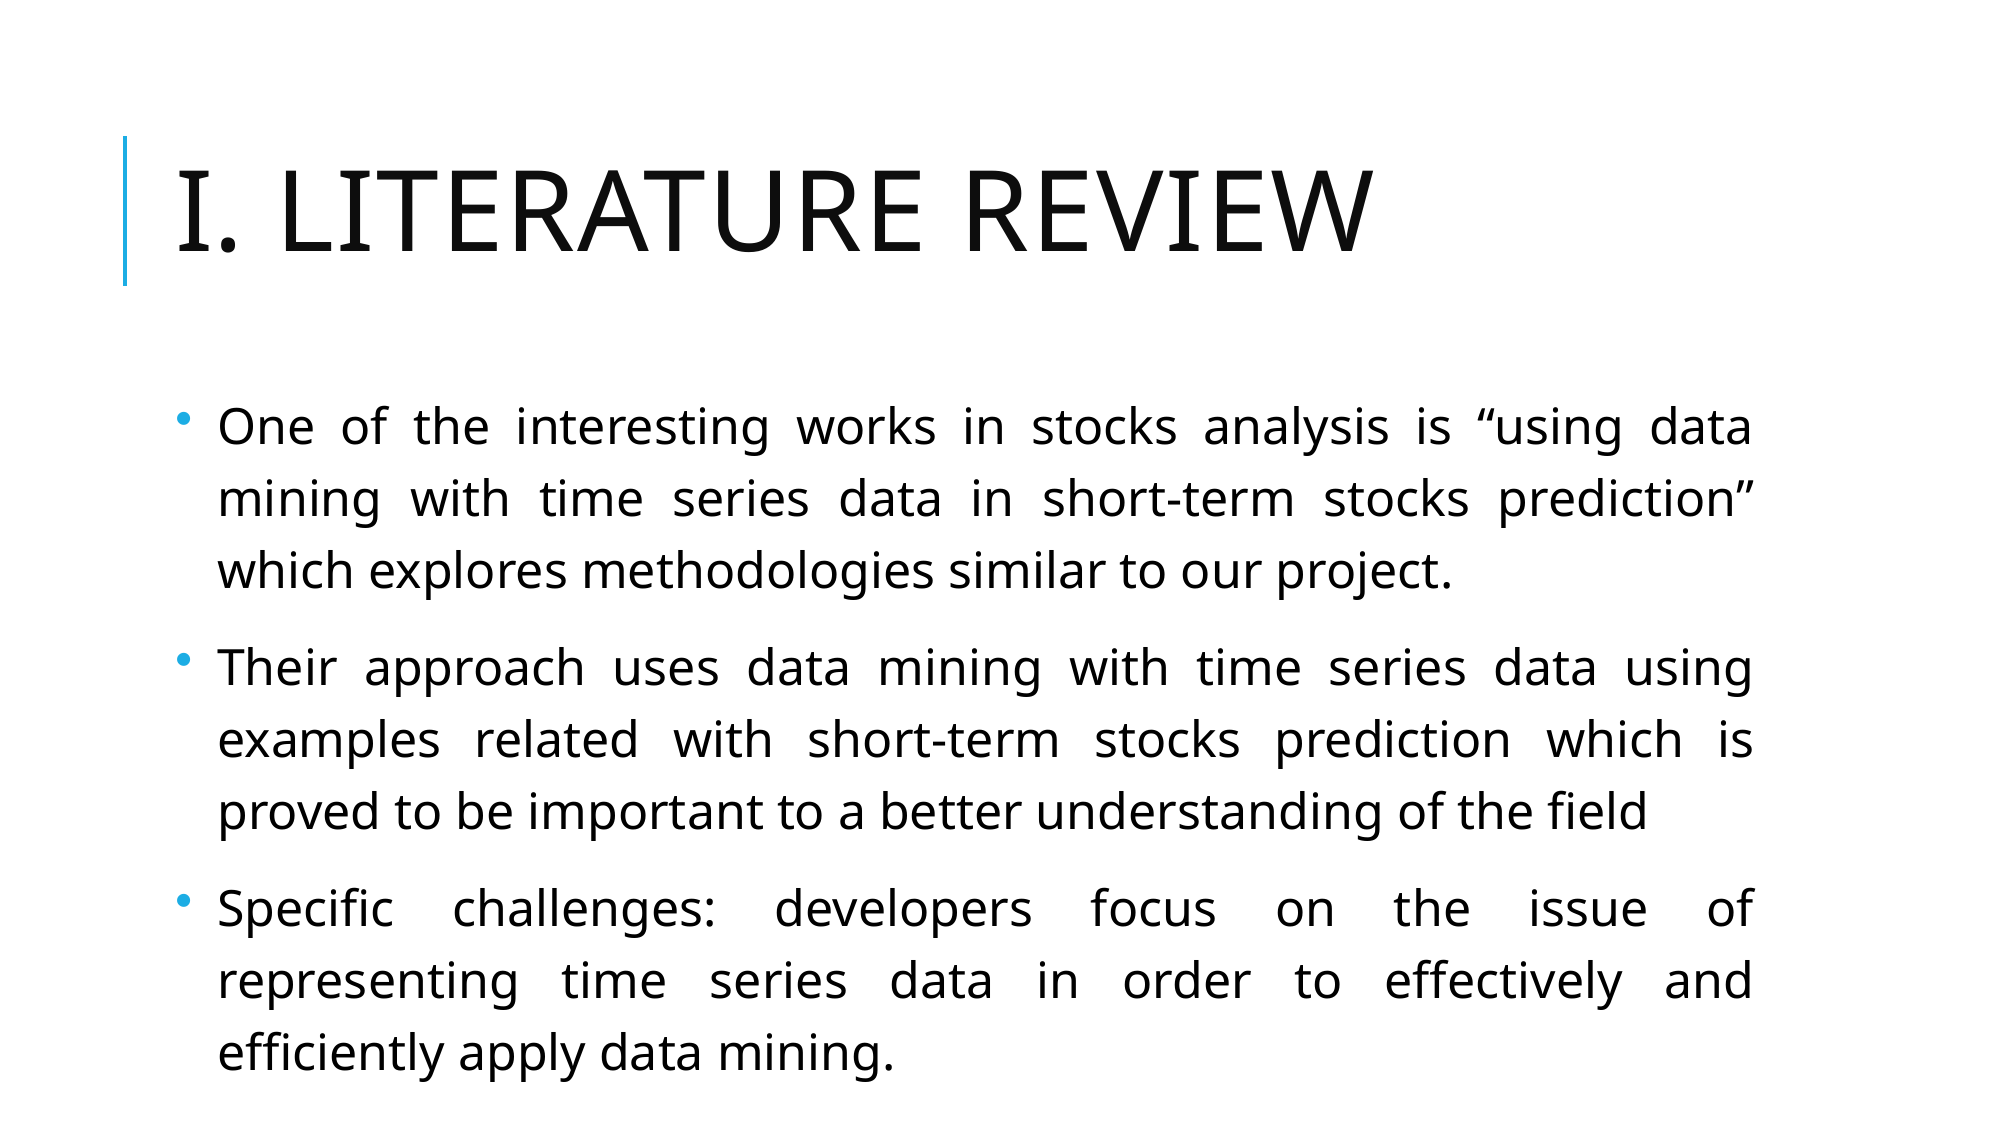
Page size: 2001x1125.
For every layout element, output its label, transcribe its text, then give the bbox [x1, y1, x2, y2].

list One of the interesting works in stocks analysis is “using data mining with time series data in short-term stocks prediction” which explores methodologies similar to our project. Their approach uses data mining with time series data using examples related with short-term stocks prediction which is proved to be important to a better understanding of the field Specific challenges: developers focus on the issue of representing time series data in order to effectively and efficiently apply data mining. [167, 374, 1763, 1036]
title Literature Review [167, 95, 1763, 343]
